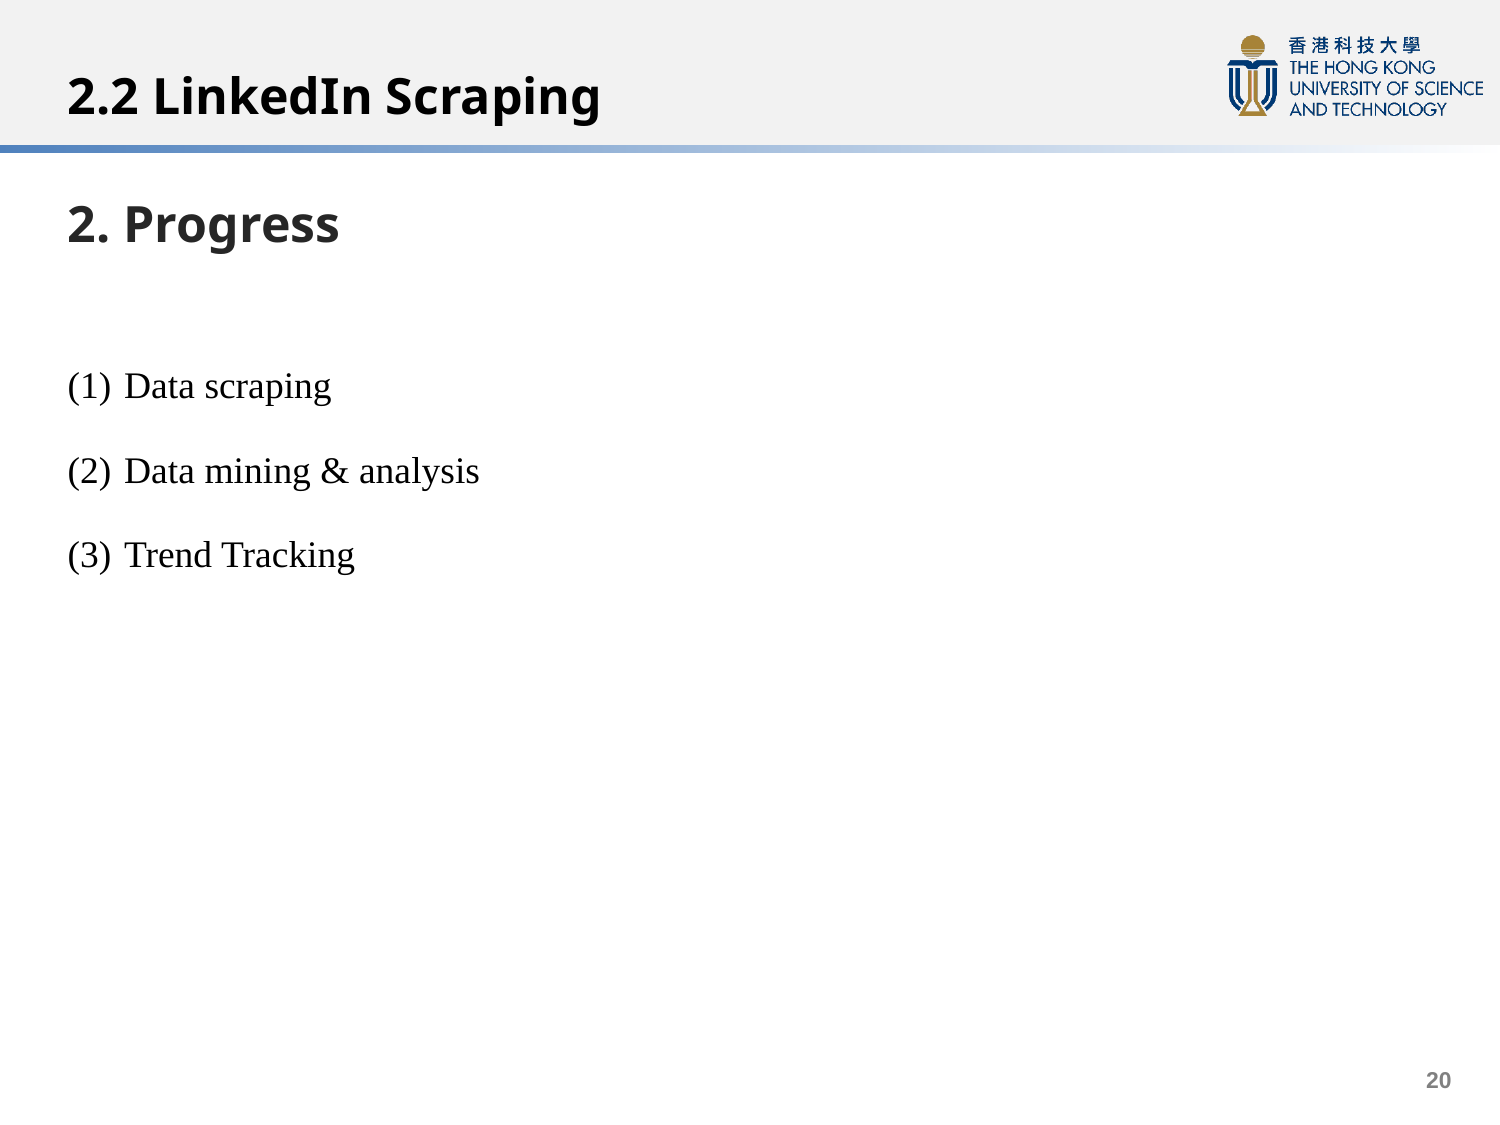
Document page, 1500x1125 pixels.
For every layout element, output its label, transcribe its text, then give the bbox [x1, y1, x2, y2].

picture [1225, 34, 1484, 118]
text_box Data scraping Data mining & analysis Trend Tracking [53, 331, 527, 583]
text_box 2. Progress [53, 185, 613, 261]
title 2.2 LinkedIn Scraping [53, 44, 1459, 116]
